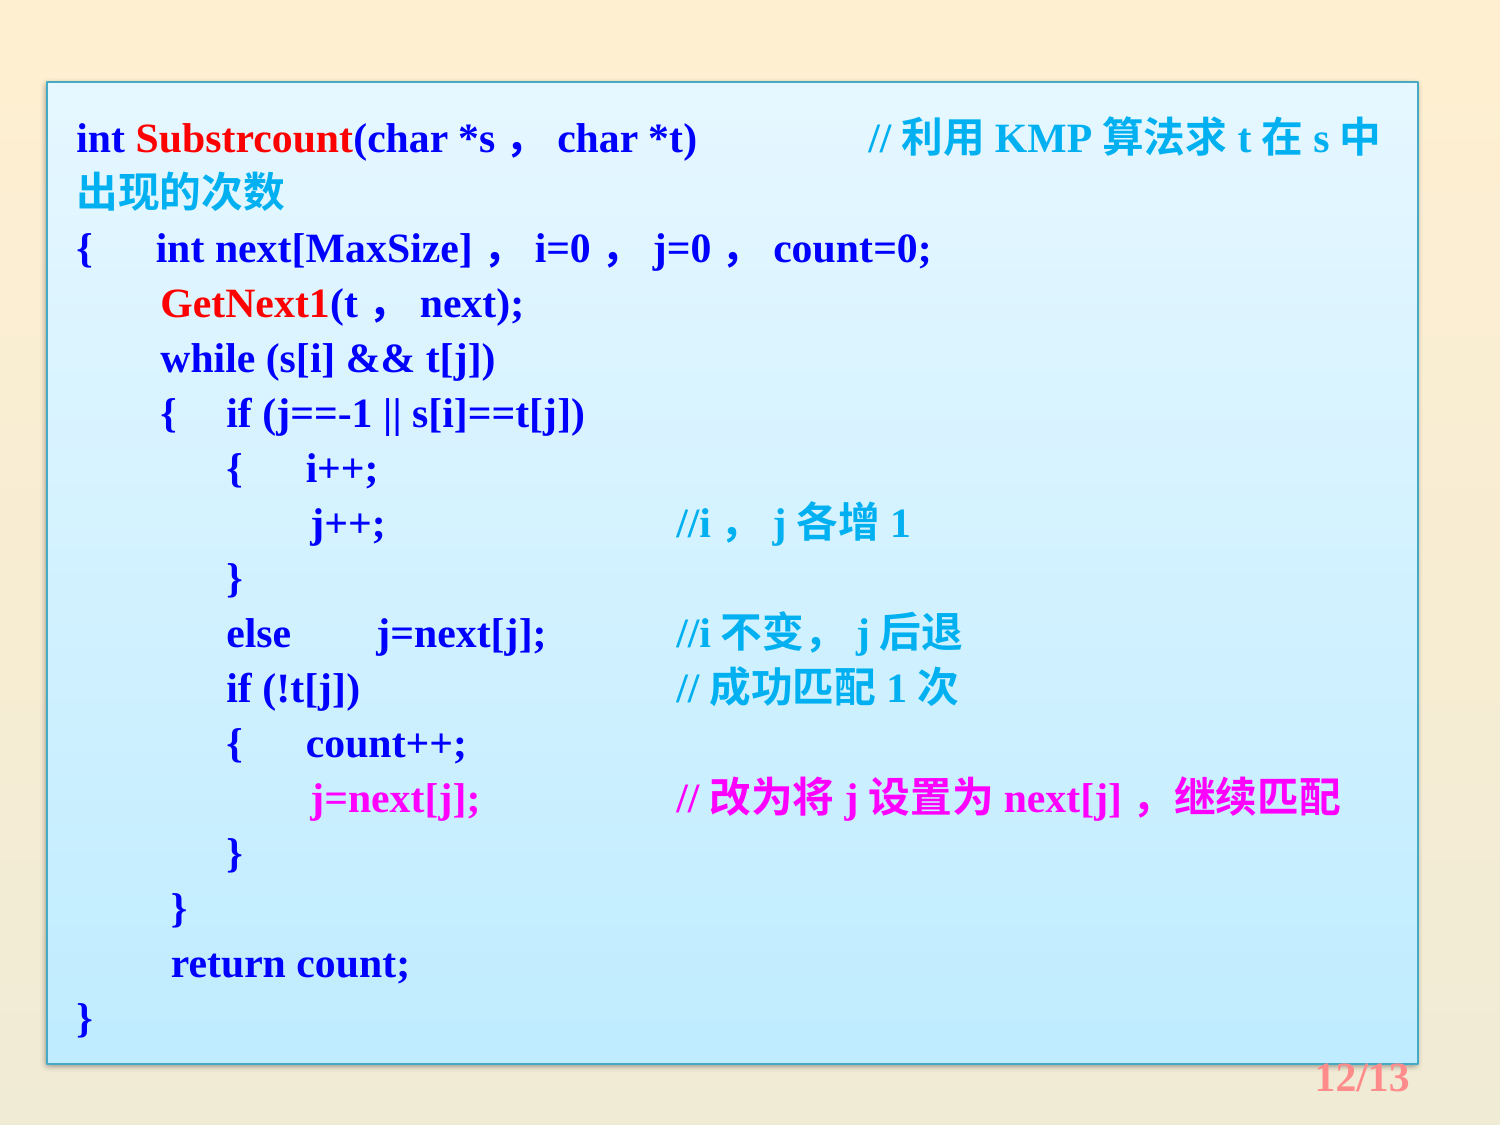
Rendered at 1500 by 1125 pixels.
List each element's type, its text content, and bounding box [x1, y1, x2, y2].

text_box int Substrcount(char *s，char *t) //利用KMP算法求t在s中出现的次数 { int next[MaxSize]，i=0，j=0，count=0; GetNext1(t，next); while (s[i] && t[j]) { if (j==-1 || s[i]==t[j]) { i++; j++; //i，j各增1 } else j=next[j]; //i不变，j后退 if (!t[j]) //成功匹配1次 { count++; j=next[j]; //改为将j设置为next[j]，继续匹配 } } return count; } [46, 81, 1419, 1065]
slide_number 12/13 [1074, 1042, 1425, 1103]
